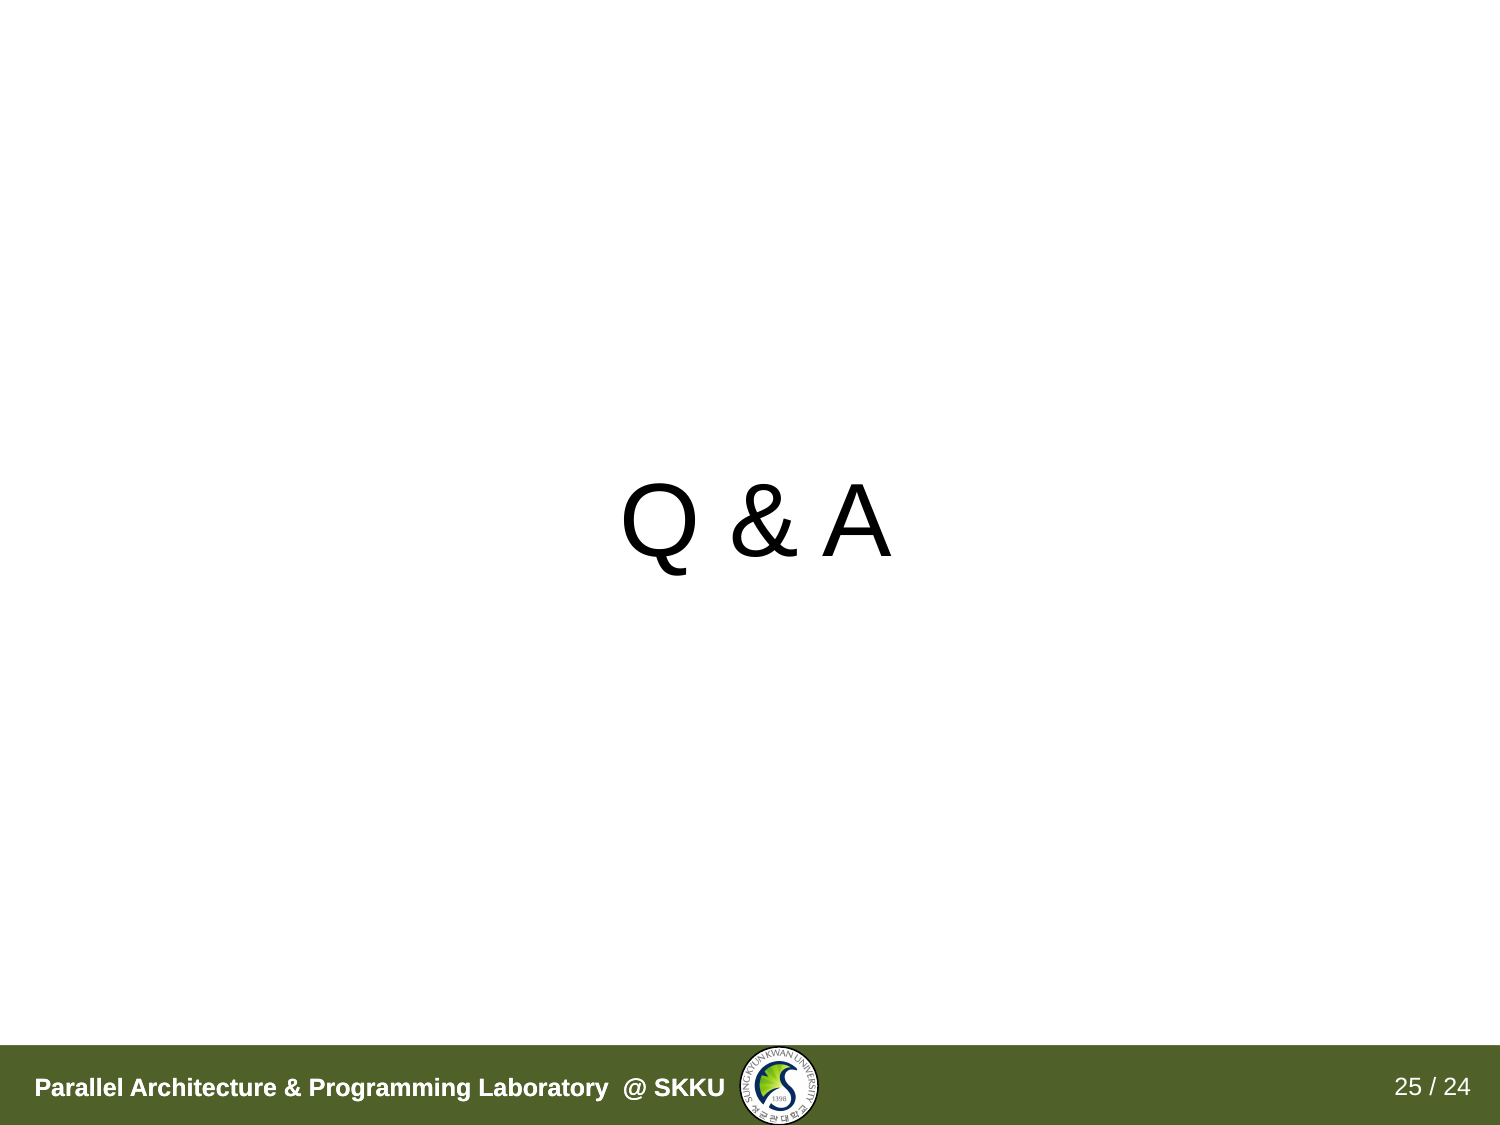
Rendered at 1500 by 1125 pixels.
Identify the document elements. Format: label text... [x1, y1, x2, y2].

picture [742, 1049, 816, 1123]
slide_number 25 / 24 [1376, 1046, 1490, 1125]
text_box Q & A [407, 445, 1105, 585]
